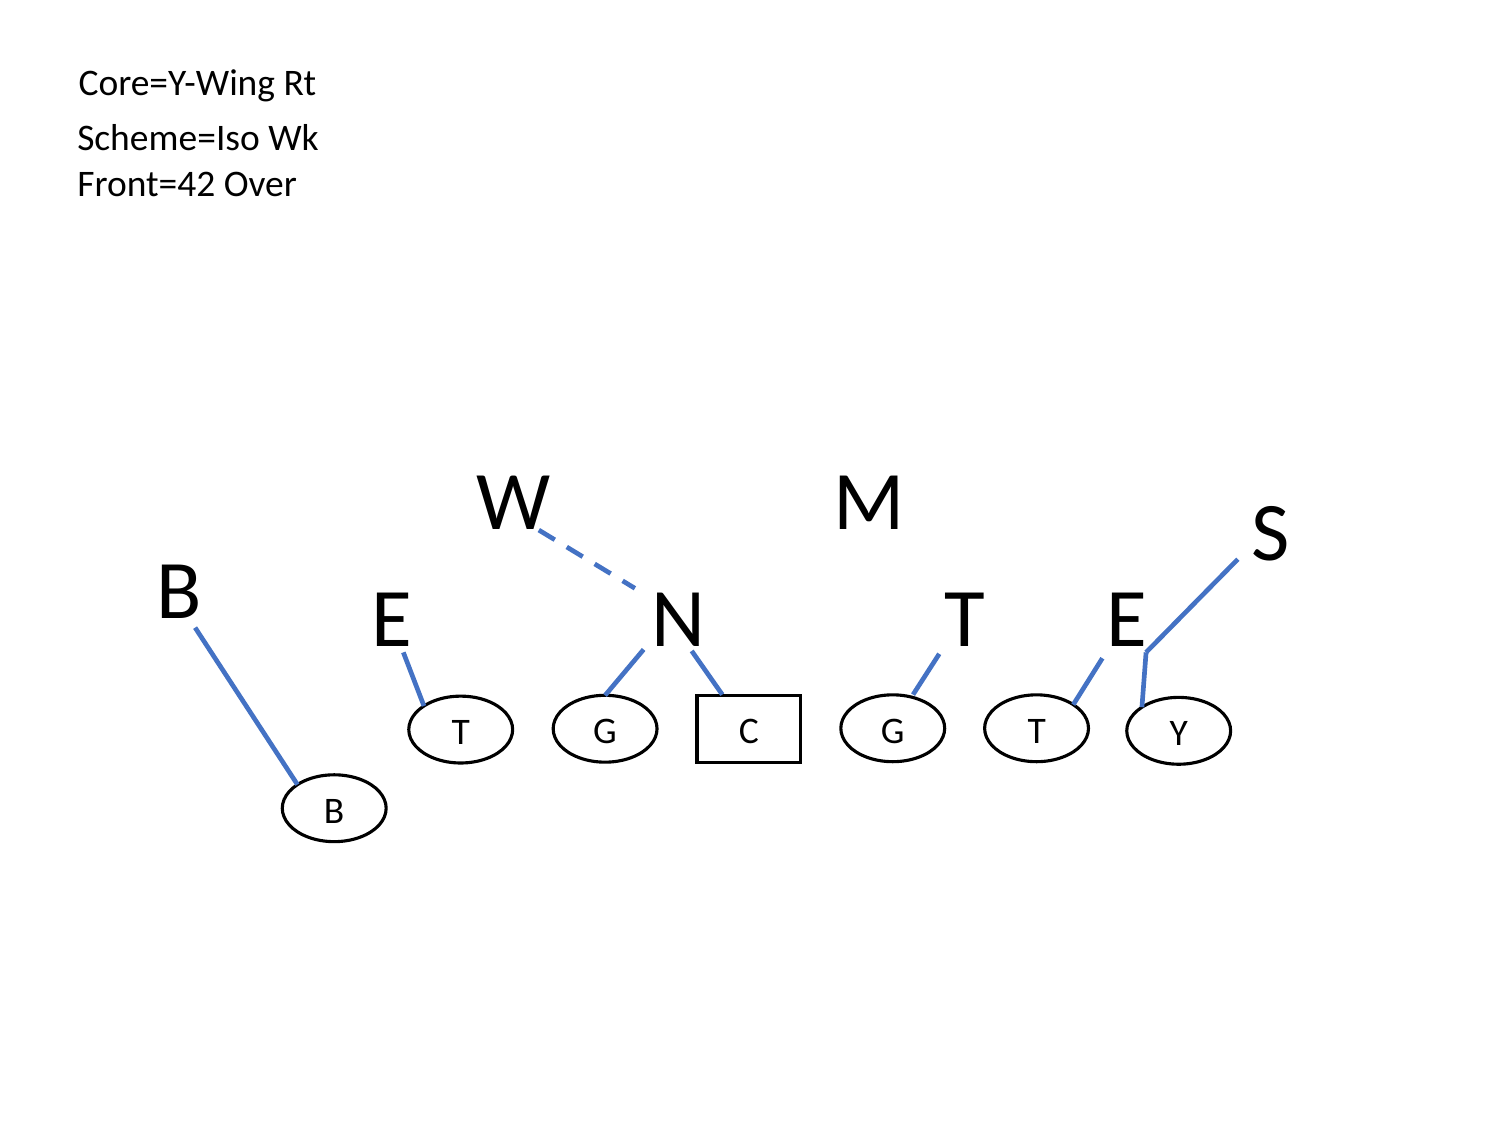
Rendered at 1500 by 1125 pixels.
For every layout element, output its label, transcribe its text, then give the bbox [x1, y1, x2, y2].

text_box G [839, 693, 946, 763]
text_box S [1236, 470, 1305, 585]
text_box T [929, 555, 1001, 671]
text_box T [983, 693, 1090, 763]
text_box Core=Y-Wing Rt [63, 50, 332, 105]
text_box Y [1125, 696, 1232, 766]
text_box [913, 653, 940, 695]
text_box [691, 650, 723, 695]
text_box E [356, 555, 428, 671]
text_box E [1091, 555, 1163, 671]
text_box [1146, 653, 1155, 702]
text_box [195, 627, 302, 784]
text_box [1146, 559, 1238, 653]
text_box B [281, 773, 388, 843]
text_box B [141, 528, 217, 643]
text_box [403, 652, 427, 700]
text_box G [552, 694, 659, 764]
text_box M [818, 438, 920, 554]
text_box N [636, 555, 721, 671]
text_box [1067, 658, 1103, 702]
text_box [538, 529, 635, 589]
text_box W [461, 438, 566, 554]
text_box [608, 649, 644, 694]
text_box Front=42 Over [62, 166, 312, 211]
text_box C [696, 694, 802, 763]
text_box T [407, 695, 514, 765]
text_box Scheme=Iso Wk [62, 105, 334, 166]
